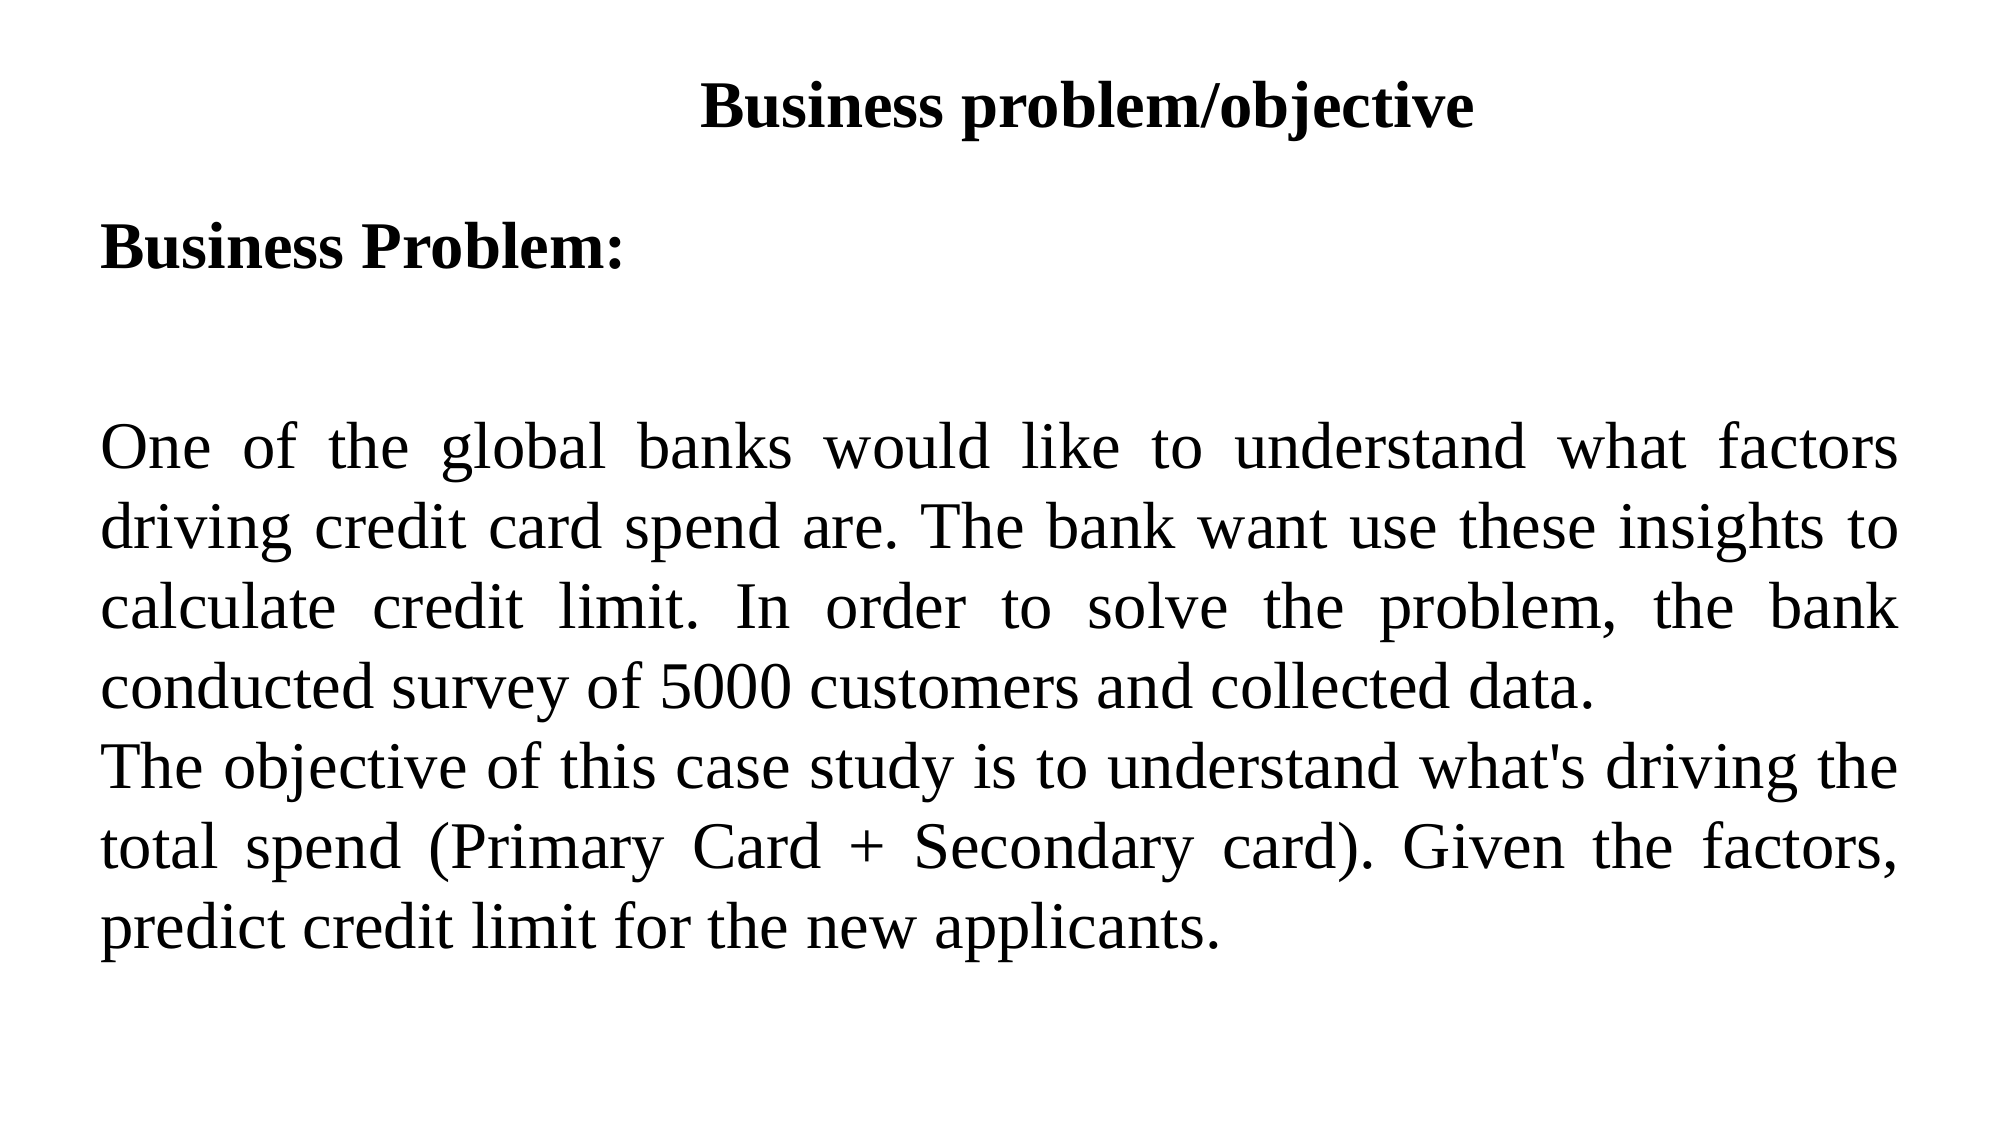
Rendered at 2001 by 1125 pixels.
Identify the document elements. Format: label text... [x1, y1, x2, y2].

text_box Business problem/objective [85, 53, 1646, 149]
text_box Business Problem: One of the global banks would like to understand what factors driving credit card spend are. The bank want use these insights to calculate credit limit. In order to solve the problem, the bank conducted survey of 5000 customers and collected data. The objective of this case study is to understand what's driving the total spend (Primary Card + Secondary card). Given the factors, predict credit limit for the new applicants. [85, 194, 1918, 969]
